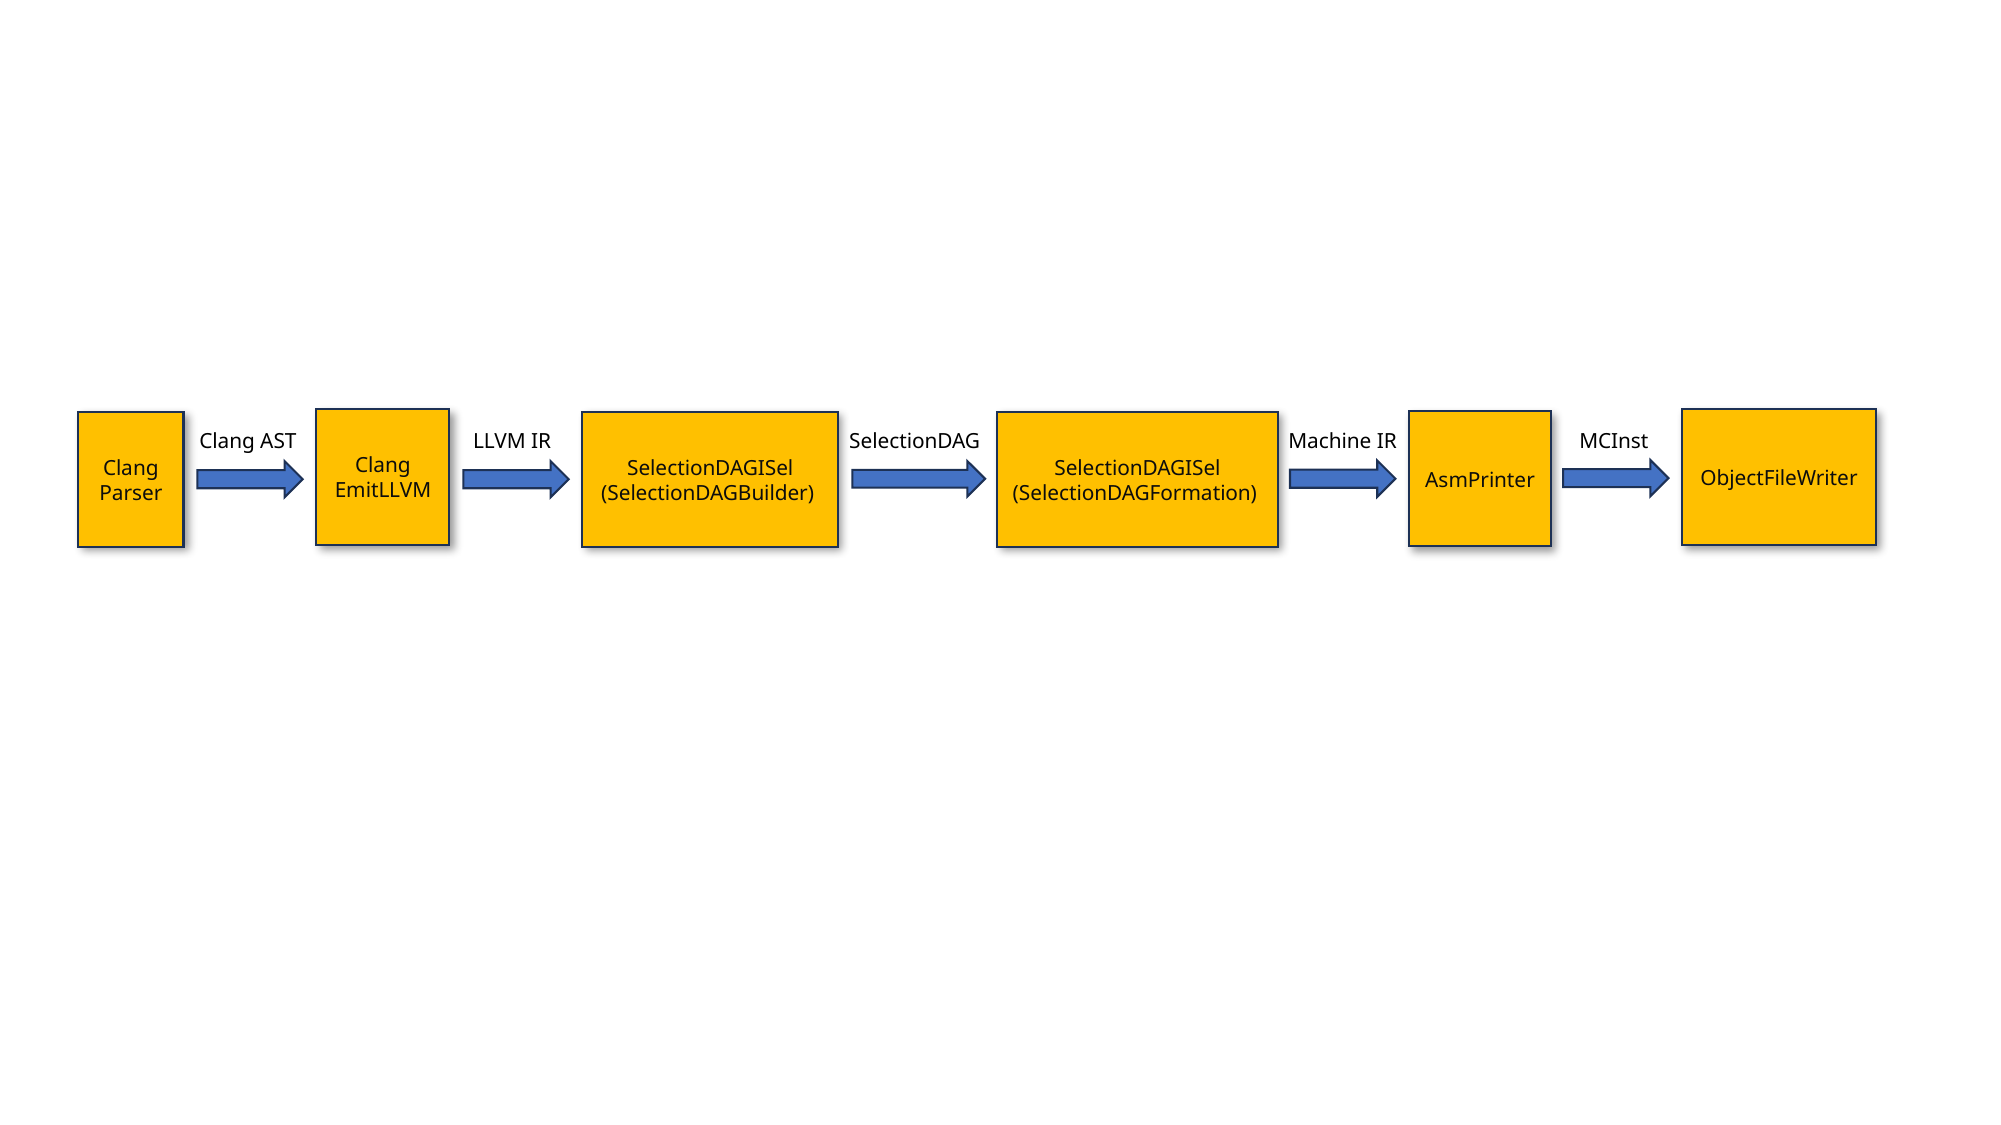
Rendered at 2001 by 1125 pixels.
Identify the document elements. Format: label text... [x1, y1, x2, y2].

text_box [196, 461, 305, 500]
text_box Clang Parser [77, 411, 185, 548]
text_box SelectionDAG [834, 420, 995, 461]
text_box SelectionDAGISel (SelectionDAGBuilder) [581, 411, 839, 548]
text_box ObjectFileWriter [1681, 408, 1877, 546]
text_box [1288, 461, 1397, 500]
text_box AsmPrinter [1408, 410, 1552, 547]
text_box [851, 461, 987, 499]
text_box Machine IR [1273, 420, 1412, 461]
text_box MCInst [1564, 420, 1664, 461]
text_box LLVM IR [458, 420, 567, 461]
text_box SelectionDAGISel (SelectionDAGFormation) [996, 411, 1279, 548]
text_box Clang AST [184, 420, 312, 461]
text_box Clang EmitLLVM [315, 408, 450, 546]
text_box [1562, 461, 1670, 499]
text_box [462, 461, 571, 500]
